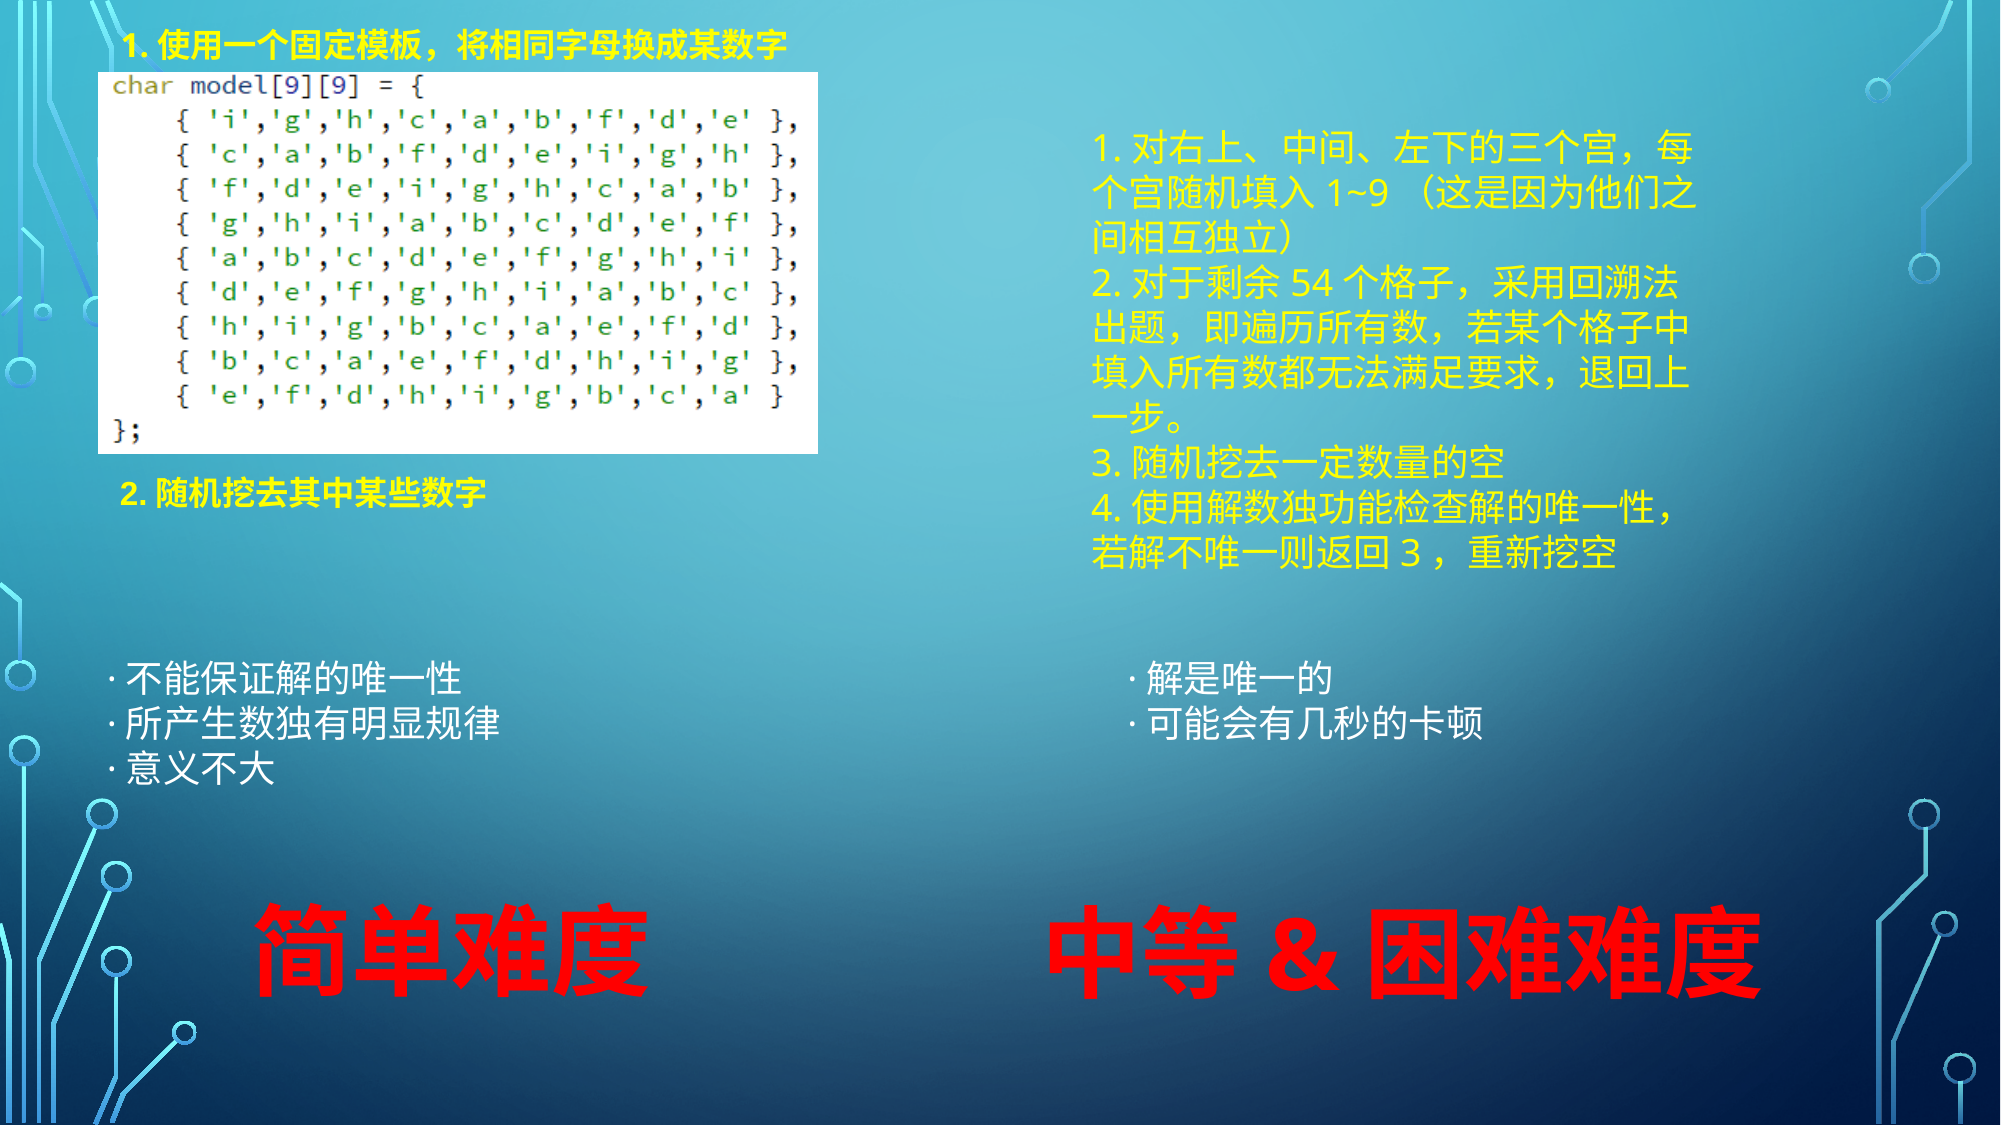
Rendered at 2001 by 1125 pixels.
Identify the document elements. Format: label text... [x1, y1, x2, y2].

text_box ·不能保证解的唯一性 ·所产生数独有明显规律 ·意义不大 [92, 648, 811, 798]
text_box 1.使用一个固定模板，将相同字母换成某数字 [92, 17, 818, 72]
text_box 中等&困难难度 [999, 883, 1807, 1018]
text_box 2.随机挖去其中某些数字 [105, 464, 818, 520]
picture [98, 72, 818, 455]
text_box 1.对右上、中间、左下的三个宫，每个宫随机填入1~9（这是因为他们之间相互独立） 2.对于剩余54个格子，采用回溯法出题，即遍历所有数，若某个格子中填入所有数都无法满足要求，退回上一步。 3.随机挖去一定数量的空 4.使用解数独功能检查解的唯一性，若解不唯一则返回3，重新挖空 [1076, 116, 1719, 582]
text_box ·解是唯一的 ·可能会有几秒的卡顿 [1112, 648, 1658, 753]
text_box 简单难度 [227, 881, 676, 1016]
